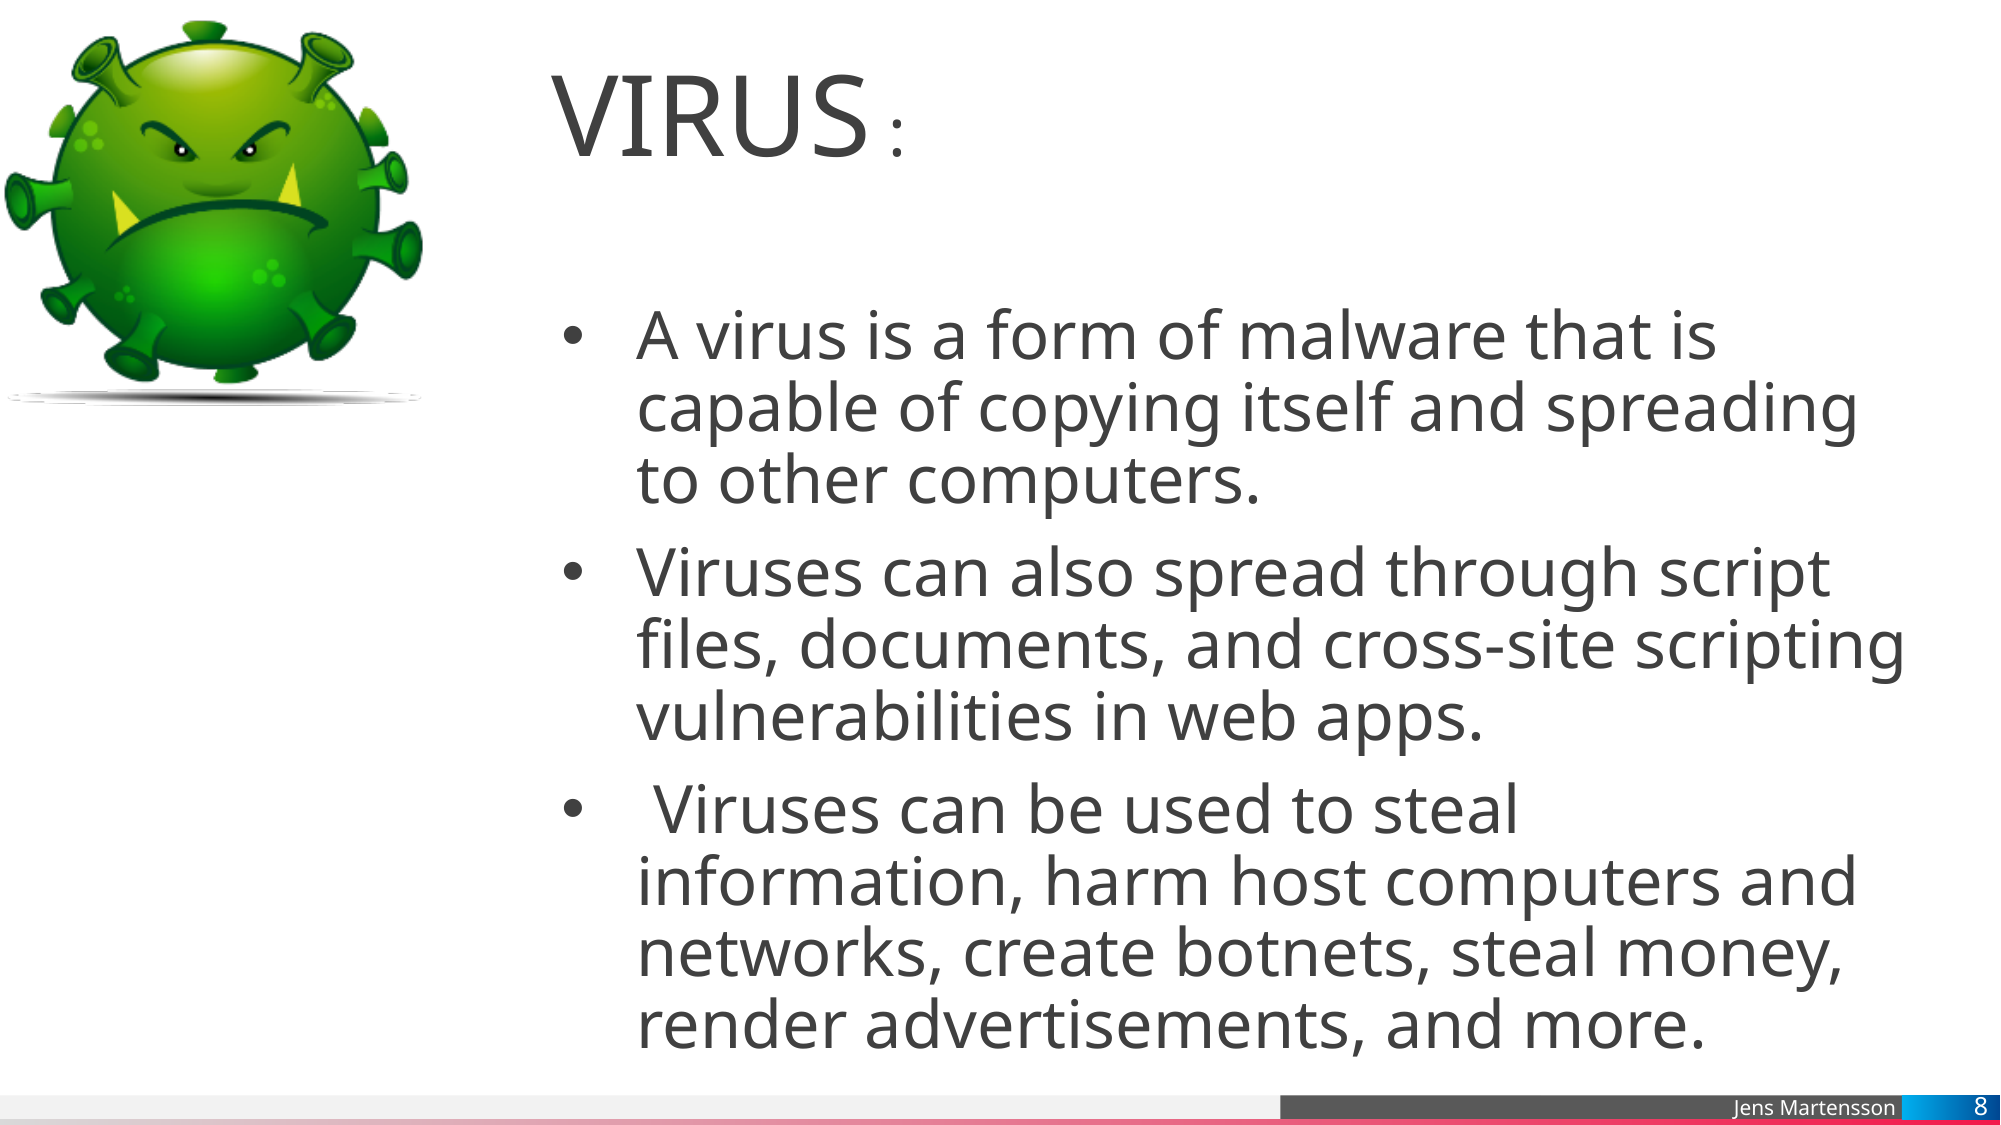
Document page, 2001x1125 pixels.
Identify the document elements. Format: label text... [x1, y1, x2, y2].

list A virus is a form of malware that is capable of copying itself and spreading to other computers. Viruses can also spread through script files, documents, and cross-site scripting vulnerabilities in web apps. Viruses can be used to steal information, harm host computers and networks, create botnets, steal money, render advertisements, and more. [561, 302, 1923, 1037]
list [0, 0, 428, 428]
slide_number 8 [1901, 1095, 2000, 1120]
title VIRUS : [534, 59, 1942, 182]
